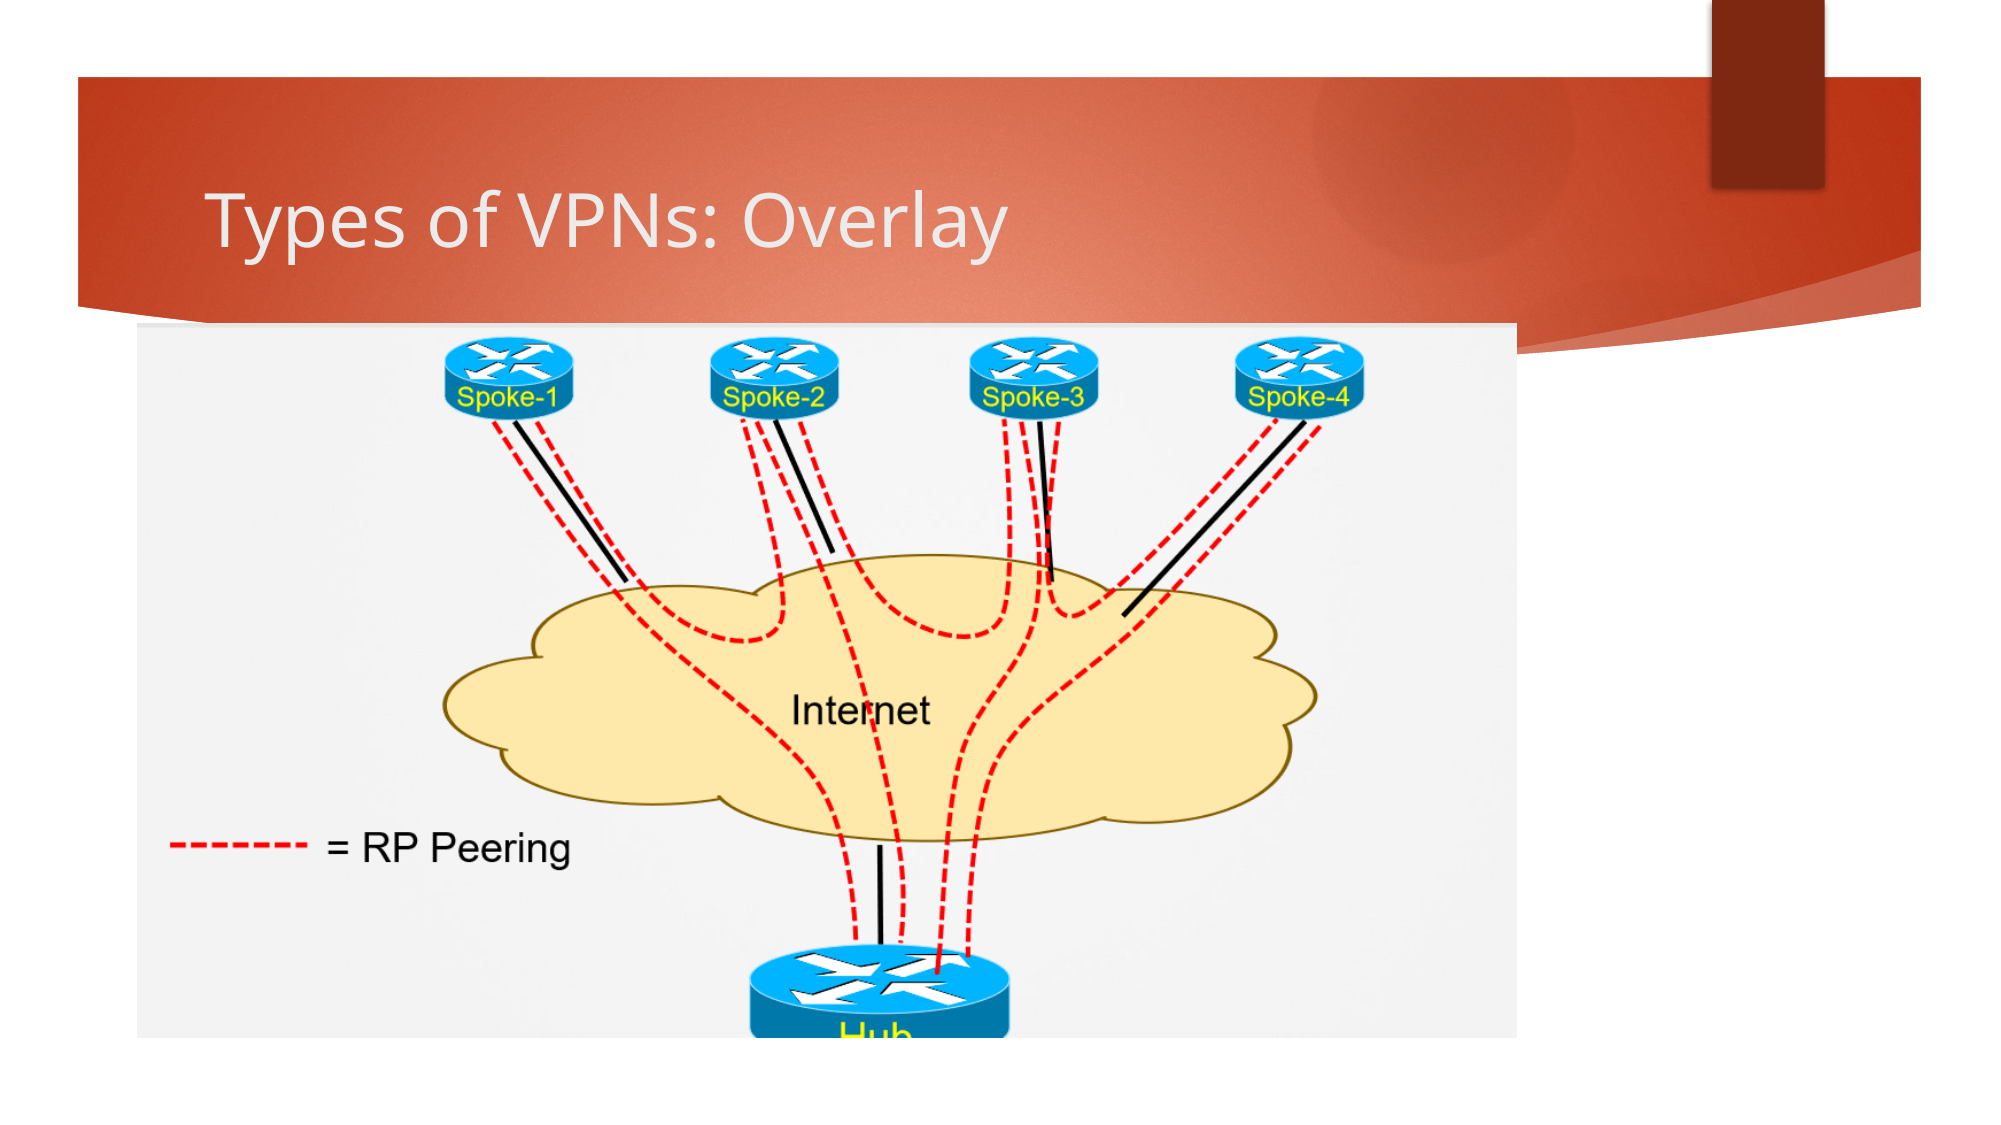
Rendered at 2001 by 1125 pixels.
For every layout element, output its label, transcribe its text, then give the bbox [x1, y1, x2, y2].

title Types of VPNs: Overlay [189, 159, 1627, 276]
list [137, 323, 1518, 1038]
